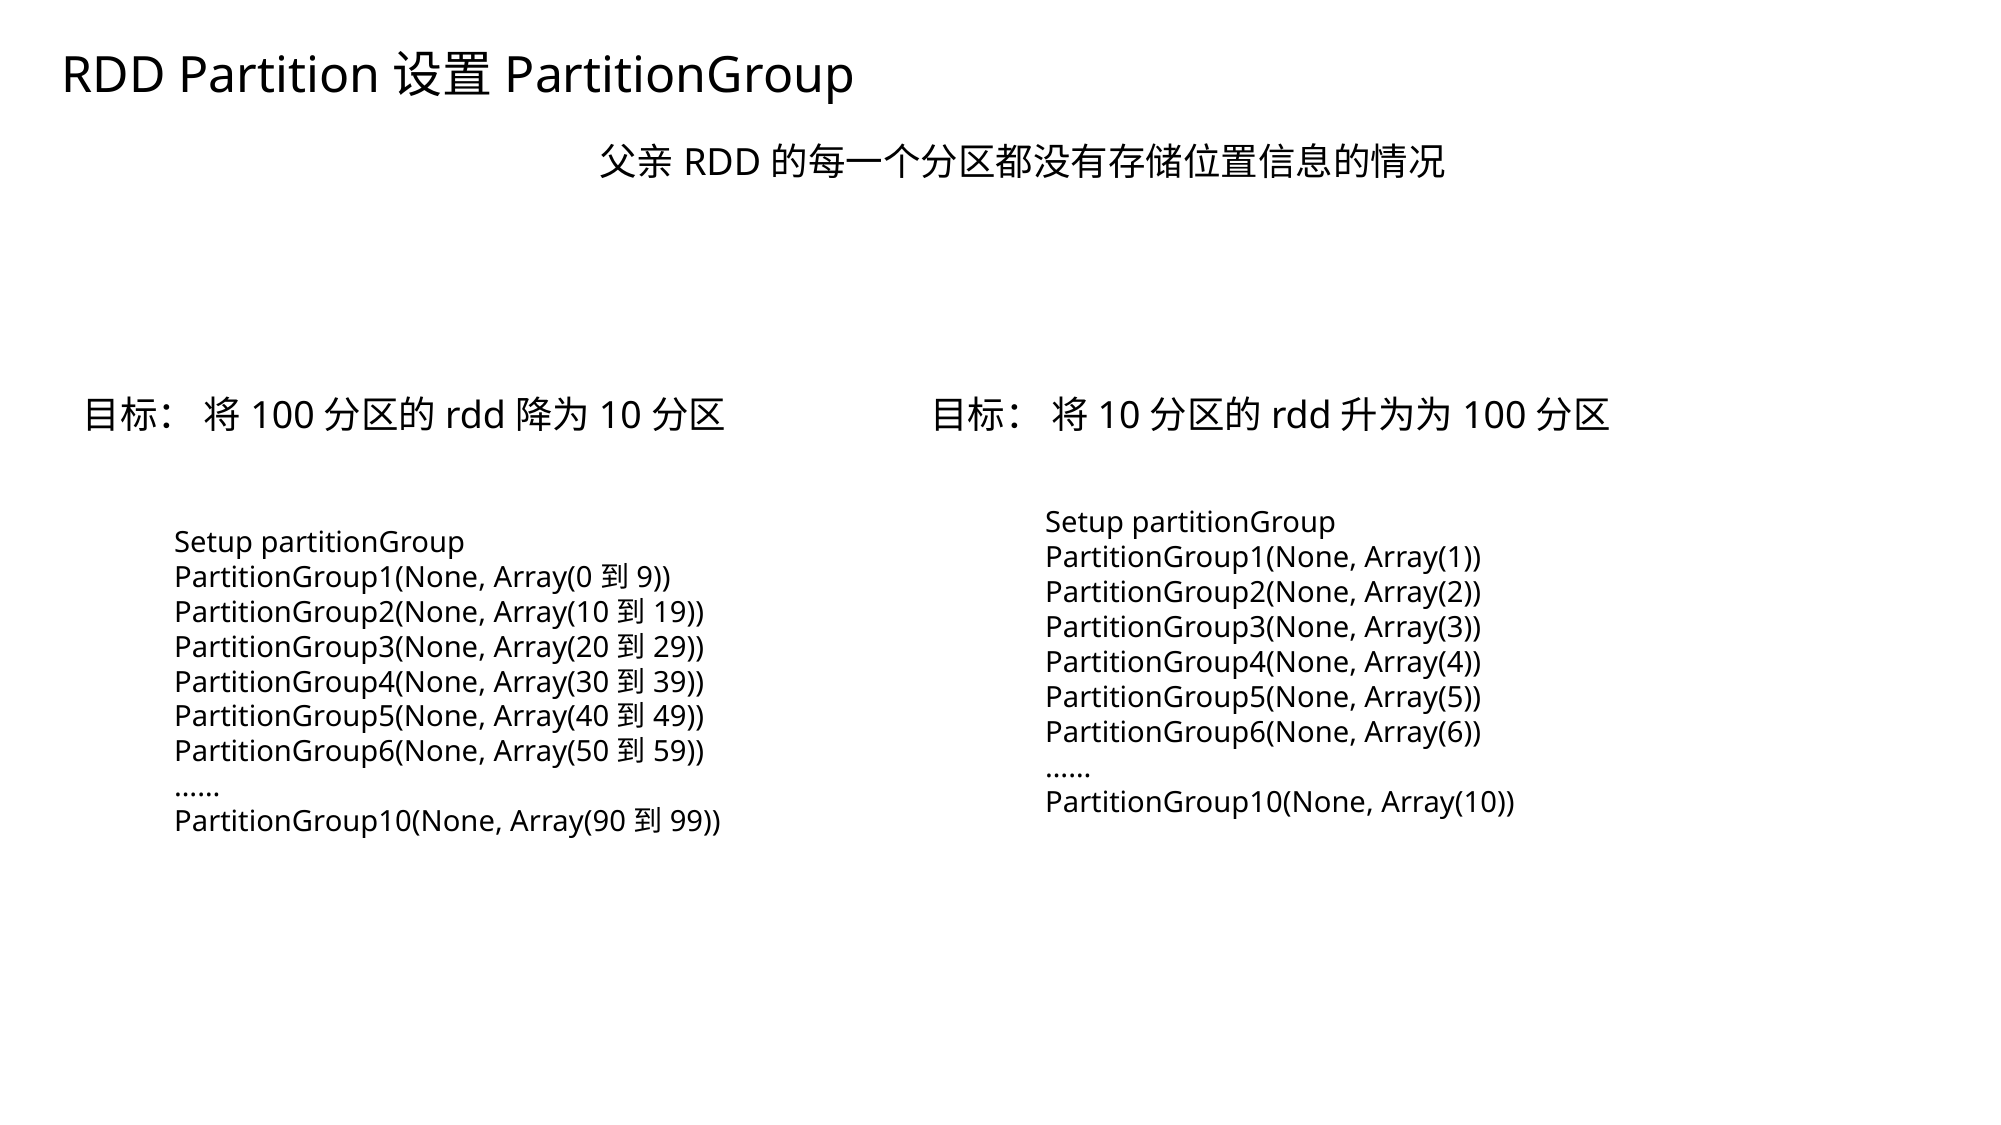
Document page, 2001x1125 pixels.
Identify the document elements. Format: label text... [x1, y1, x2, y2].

text_box RDD Partition设置PartitionGroup [46, 34, 871, 110]
text_box Setup partitionGroup PartitionGroup1(None, Array(1)) PartitionGroup2(None, Array(2)) PartitionGroup3(None, Array(3)) PartitionGroup4(None, Array(4)) PartitionGroup5(None, Array(5)) PartitionGroup6(None, Array(6)) …… PartitionGroup10(None, Array(10)) [1030, 495, 1531, 826]
text_box 父亲RDD的每一个分区都没有存储位置信息的情况 [584, 130, 1461, 191]
text_box Setup partitionGroup PartitionGroup1(None, Array(0到9)) PartitionGroup2(None, Array(10到19)) PartitionGroup3(None, Array(20到29)) PartitionGroup4(None, Array(30到39)) PartitionGroup5(None, Array(40到49)) PartitionGroup6(None, Array(50到59)) …… PartitionGroup10(None, Array(90到99)) [159, 515, 736, 845]
text_box 目标： 将10分区的rdd升为为100分区 [915, 384, 1626, 444]
text_box 目标： 将100分区的rdd降为10分区 [68, 384, 741, 444]
